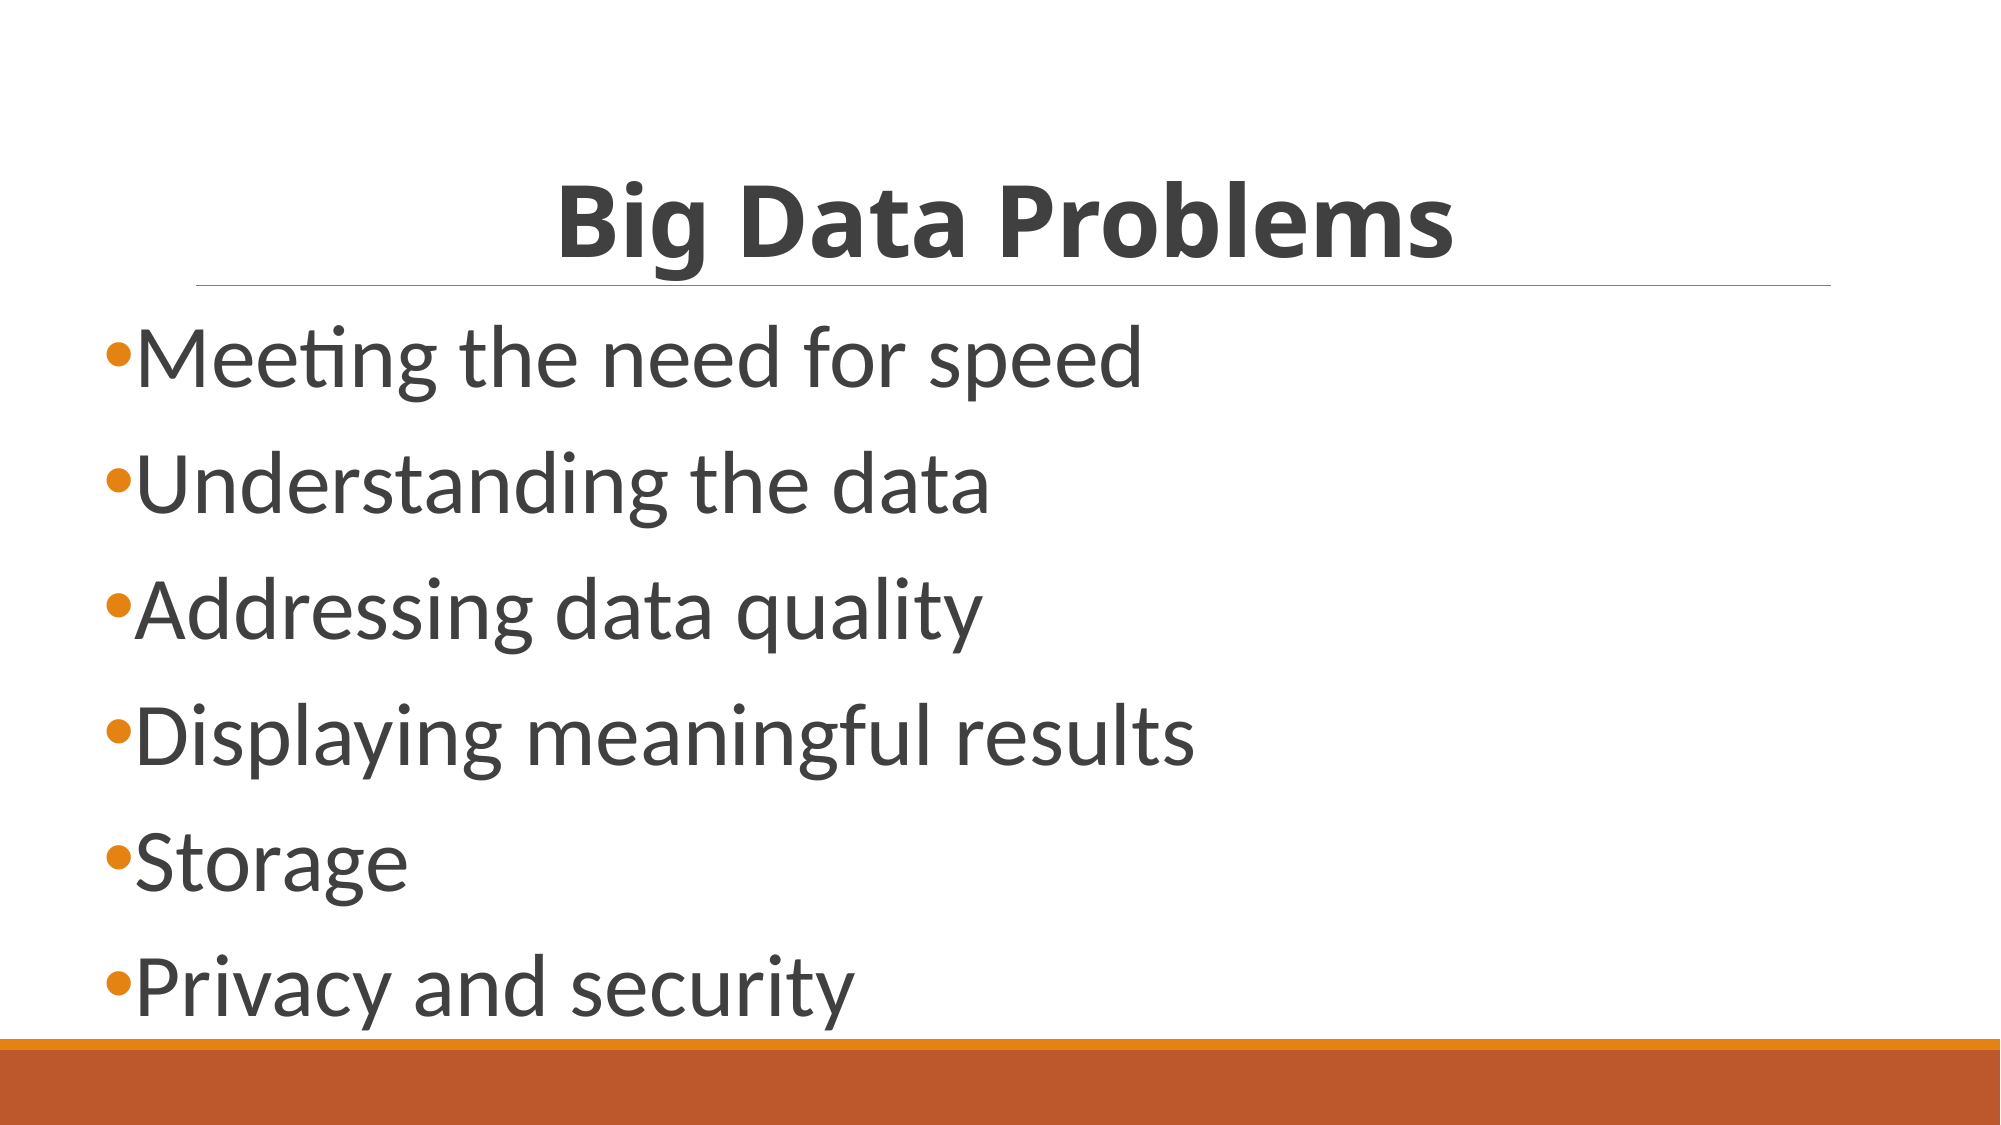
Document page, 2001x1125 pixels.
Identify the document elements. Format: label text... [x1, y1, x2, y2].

title Big Data Problems [180, 47, 1830, 285]
list Meeting the need for speed Understanding the data Addressing data quality Displaying meaningful results Storage Privacy and security [103, 302, 1830, 1086]
